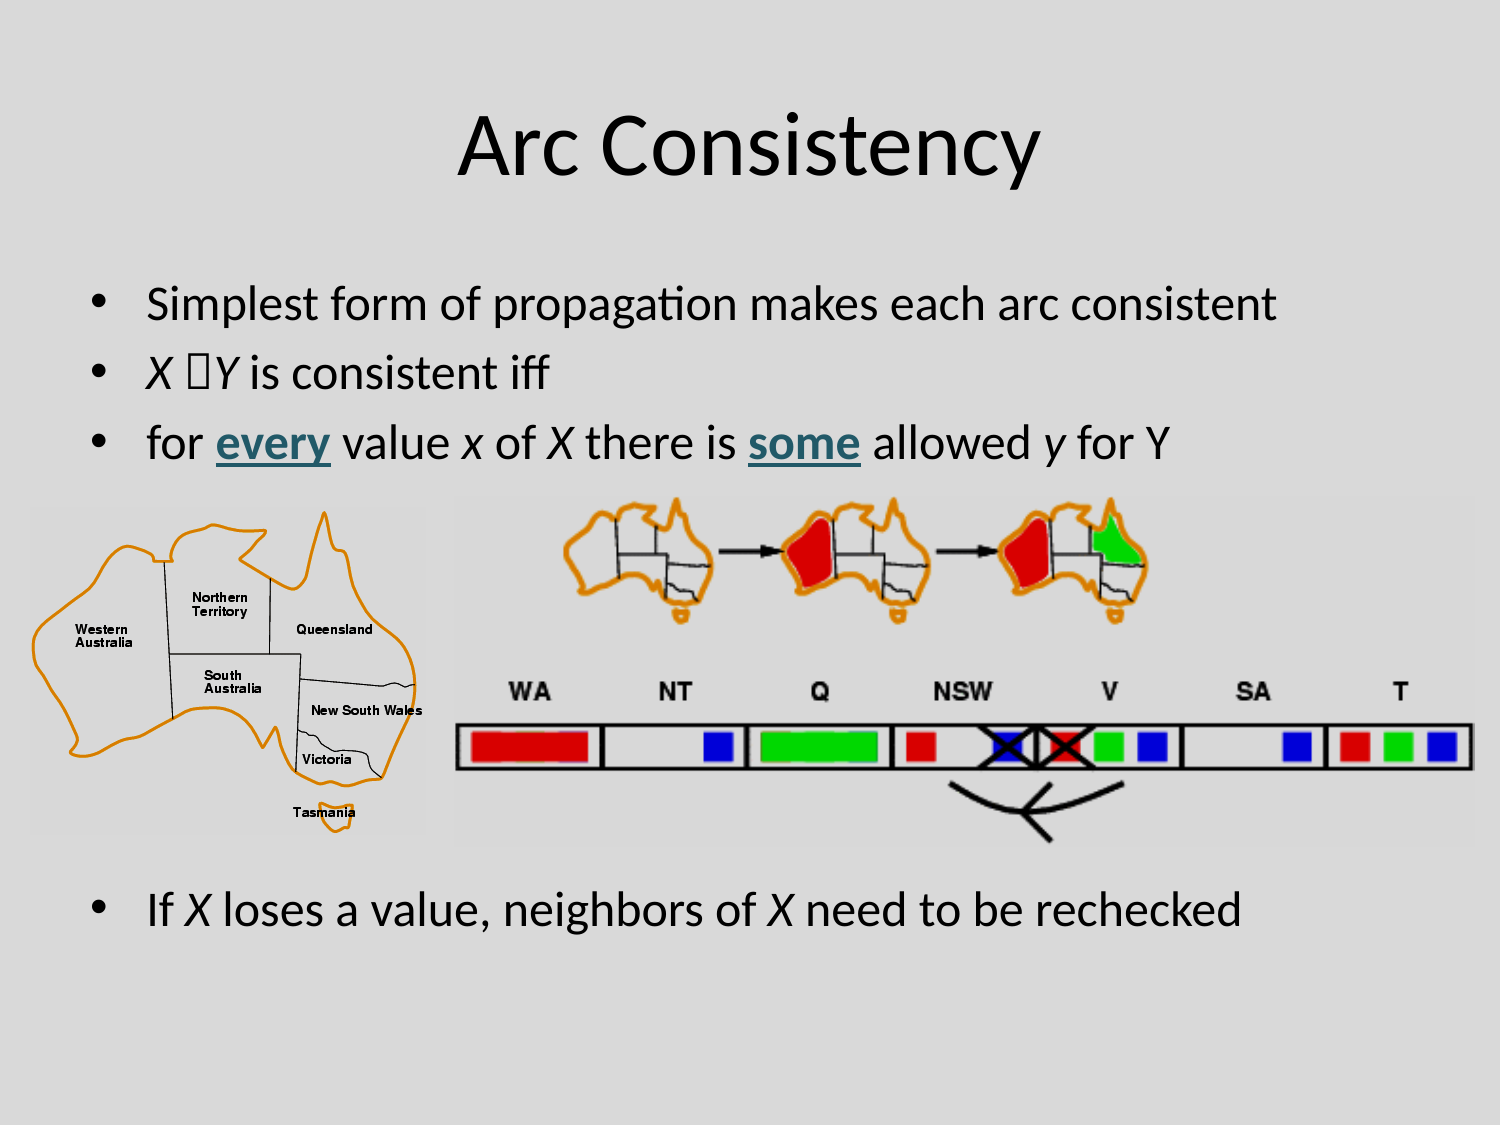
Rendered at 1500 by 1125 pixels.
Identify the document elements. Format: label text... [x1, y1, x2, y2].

list Simplest form of propagation makes each arc consistent X Y is consistent iff for every value x of X there is some allowed y for Y If X loses a value, neighbors of X need to be rechecked [75, 262, 1425, 1005]
title Arc Consistency [75, 45, 1425, 233]
picture [454, 495, 1475, 847]
picture [30, 507, 427, 835]
